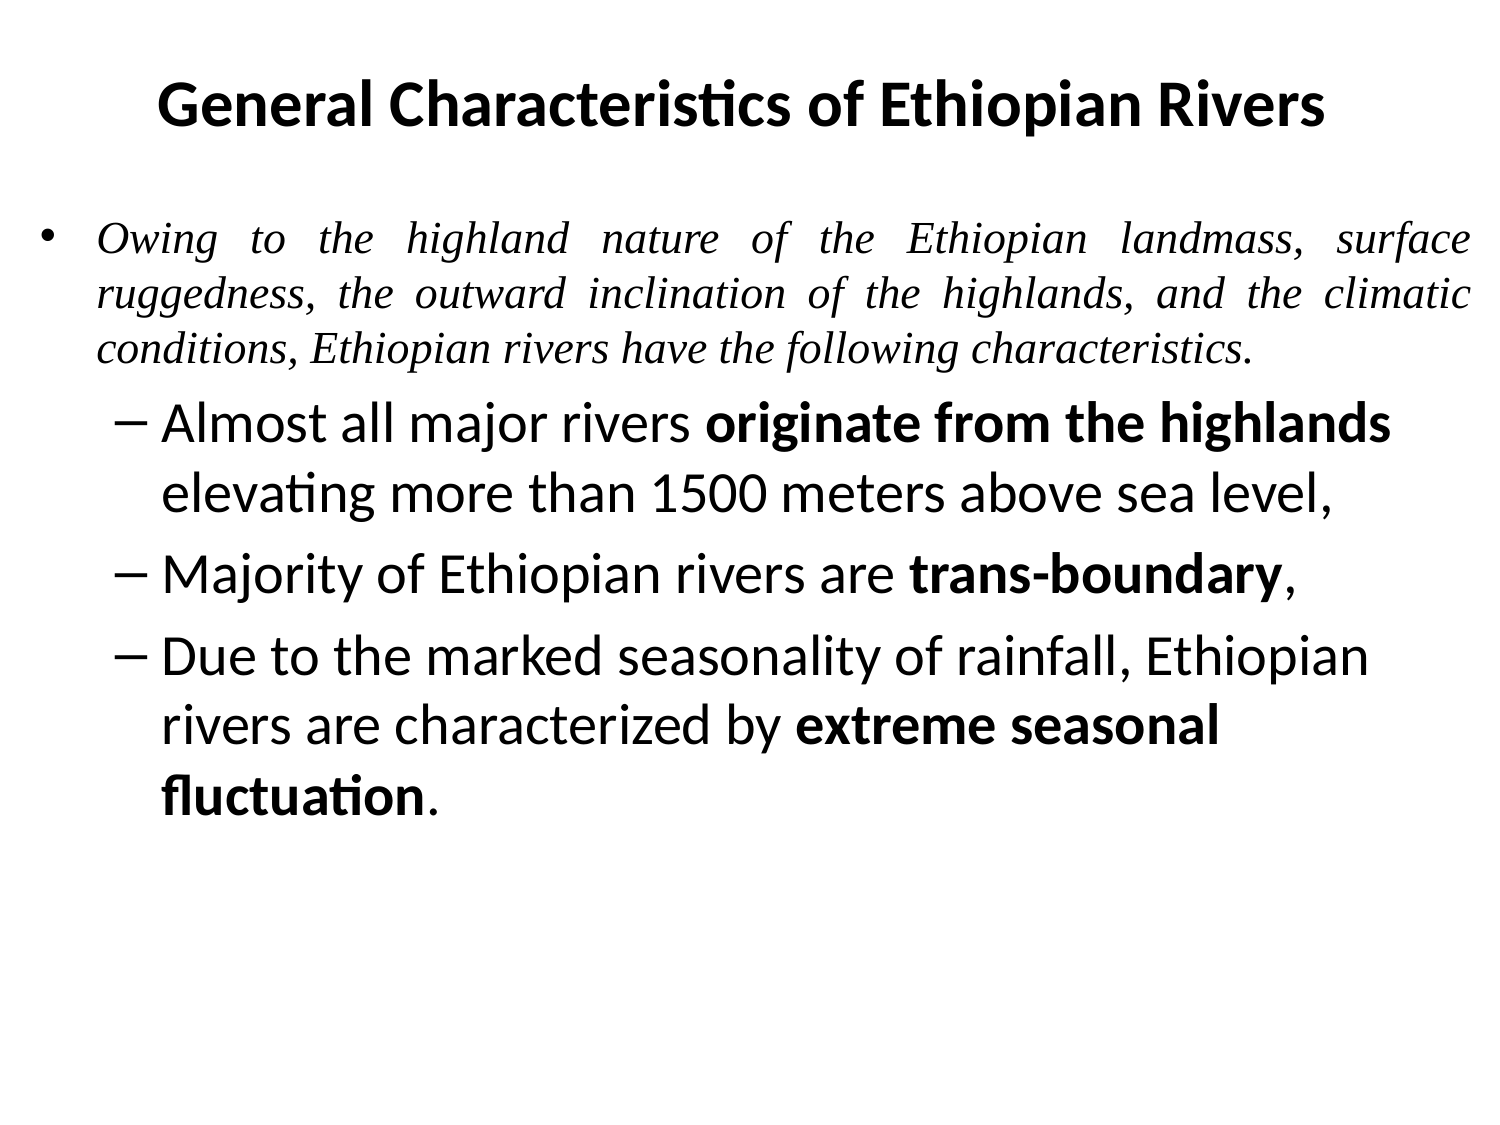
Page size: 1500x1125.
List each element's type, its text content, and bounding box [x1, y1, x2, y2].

list Owing to the highland nature of the Ethiopian landmass, surface ruggedness, the outward inclination of the highlands, and the climatic conditions, Ethiopian rivers have the following characteristics. Almost all major rivers originate from the highlands elevating more than 1500 meters above sea level, Majority of Ethiopian rivers are trans-boundary, Due to the marked seasonality of rainfall, Ethiopian rivers are characterized by extreme seasonal fluctuation. [24, 200, 1488, 1100]
title General Characteristics of Ethiopian Rivers [0, 12, 1500, 188]
